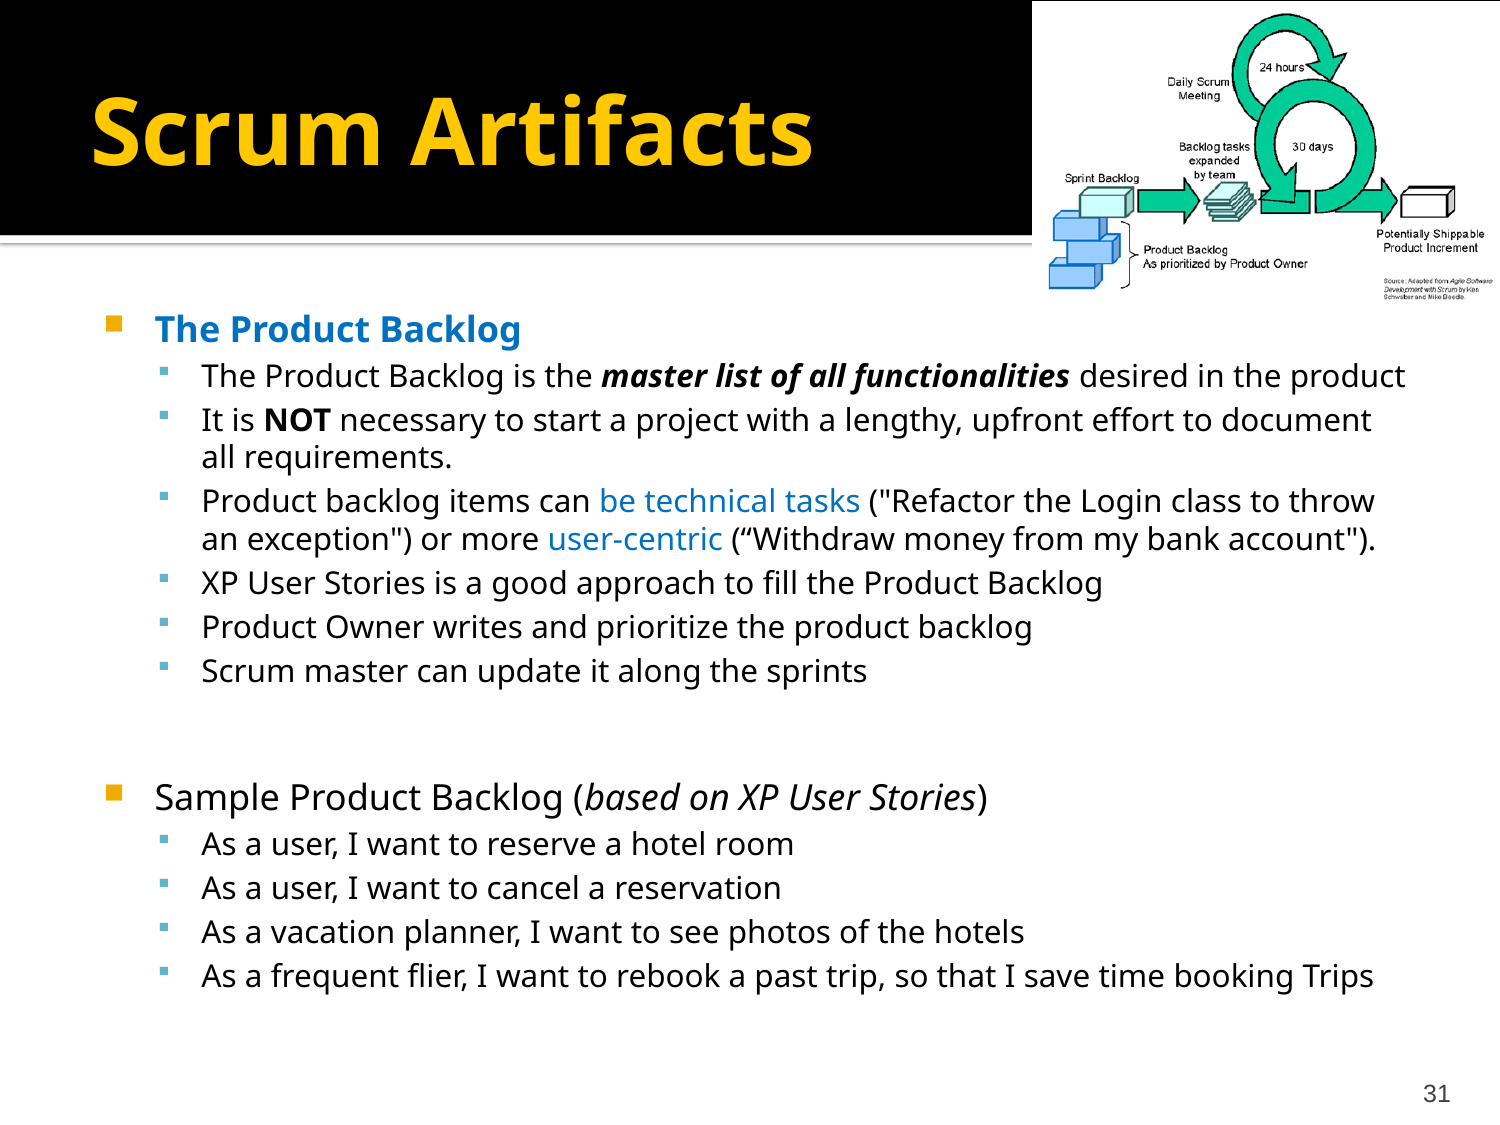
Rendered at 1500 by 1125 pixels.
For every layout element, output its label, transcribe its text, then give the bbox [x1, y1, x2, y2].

slide_number 31 [1345, 1062, 1467, 1108]
picture [1032, 1, 1500, 315]
list The Product Backlog The Product Backlog is the master list of all functionalities desired in the product It is NOT necessary to start a project with a lengthy, upfront effort to document all requirements. Product backlog items can be technical tasks ("Refactor the Login class to throw an exception") or more user-centric (“Withdraw money from my bank account"). XP User Stories is a good approach to fill the Product Backlog Product Owner writes and prioritize the product backlog Scrum master can update it along the sprints Sample Product Backlog (based on XP User Stories) As a user, I want to reserve a hotel room As a user, I want to cancel a reservation As a vacation planner, I want to see photos of the hotels As a frequent flier, I want to rebook a past trip, so that I save time booking Trips [75, 291, 1425, 1050]
title Scrum Artifacts [75, 25, 1026, 231]
